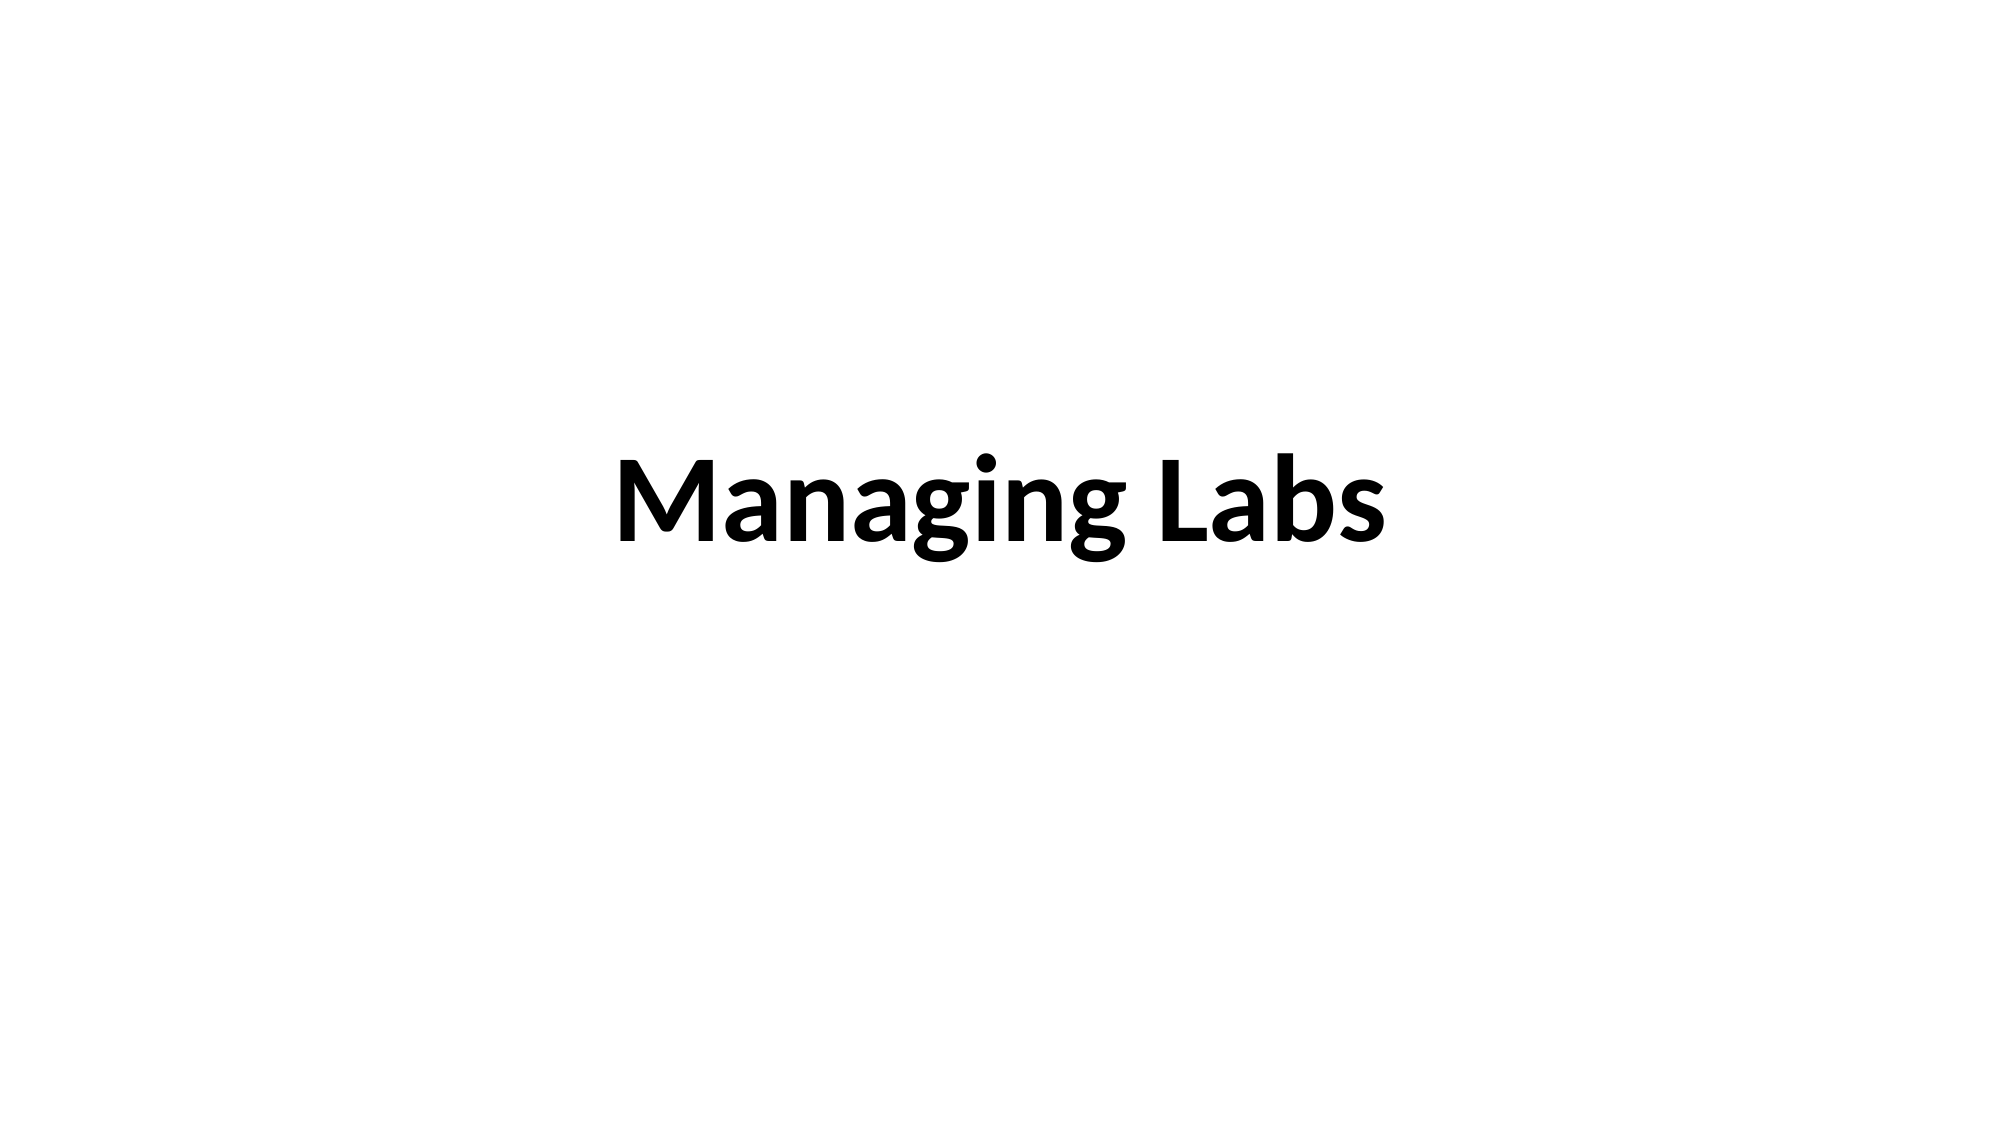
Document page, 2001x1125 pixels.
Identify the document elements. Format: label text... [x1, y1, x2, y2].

title Managing Labs [249, 184, 1750, 576]
